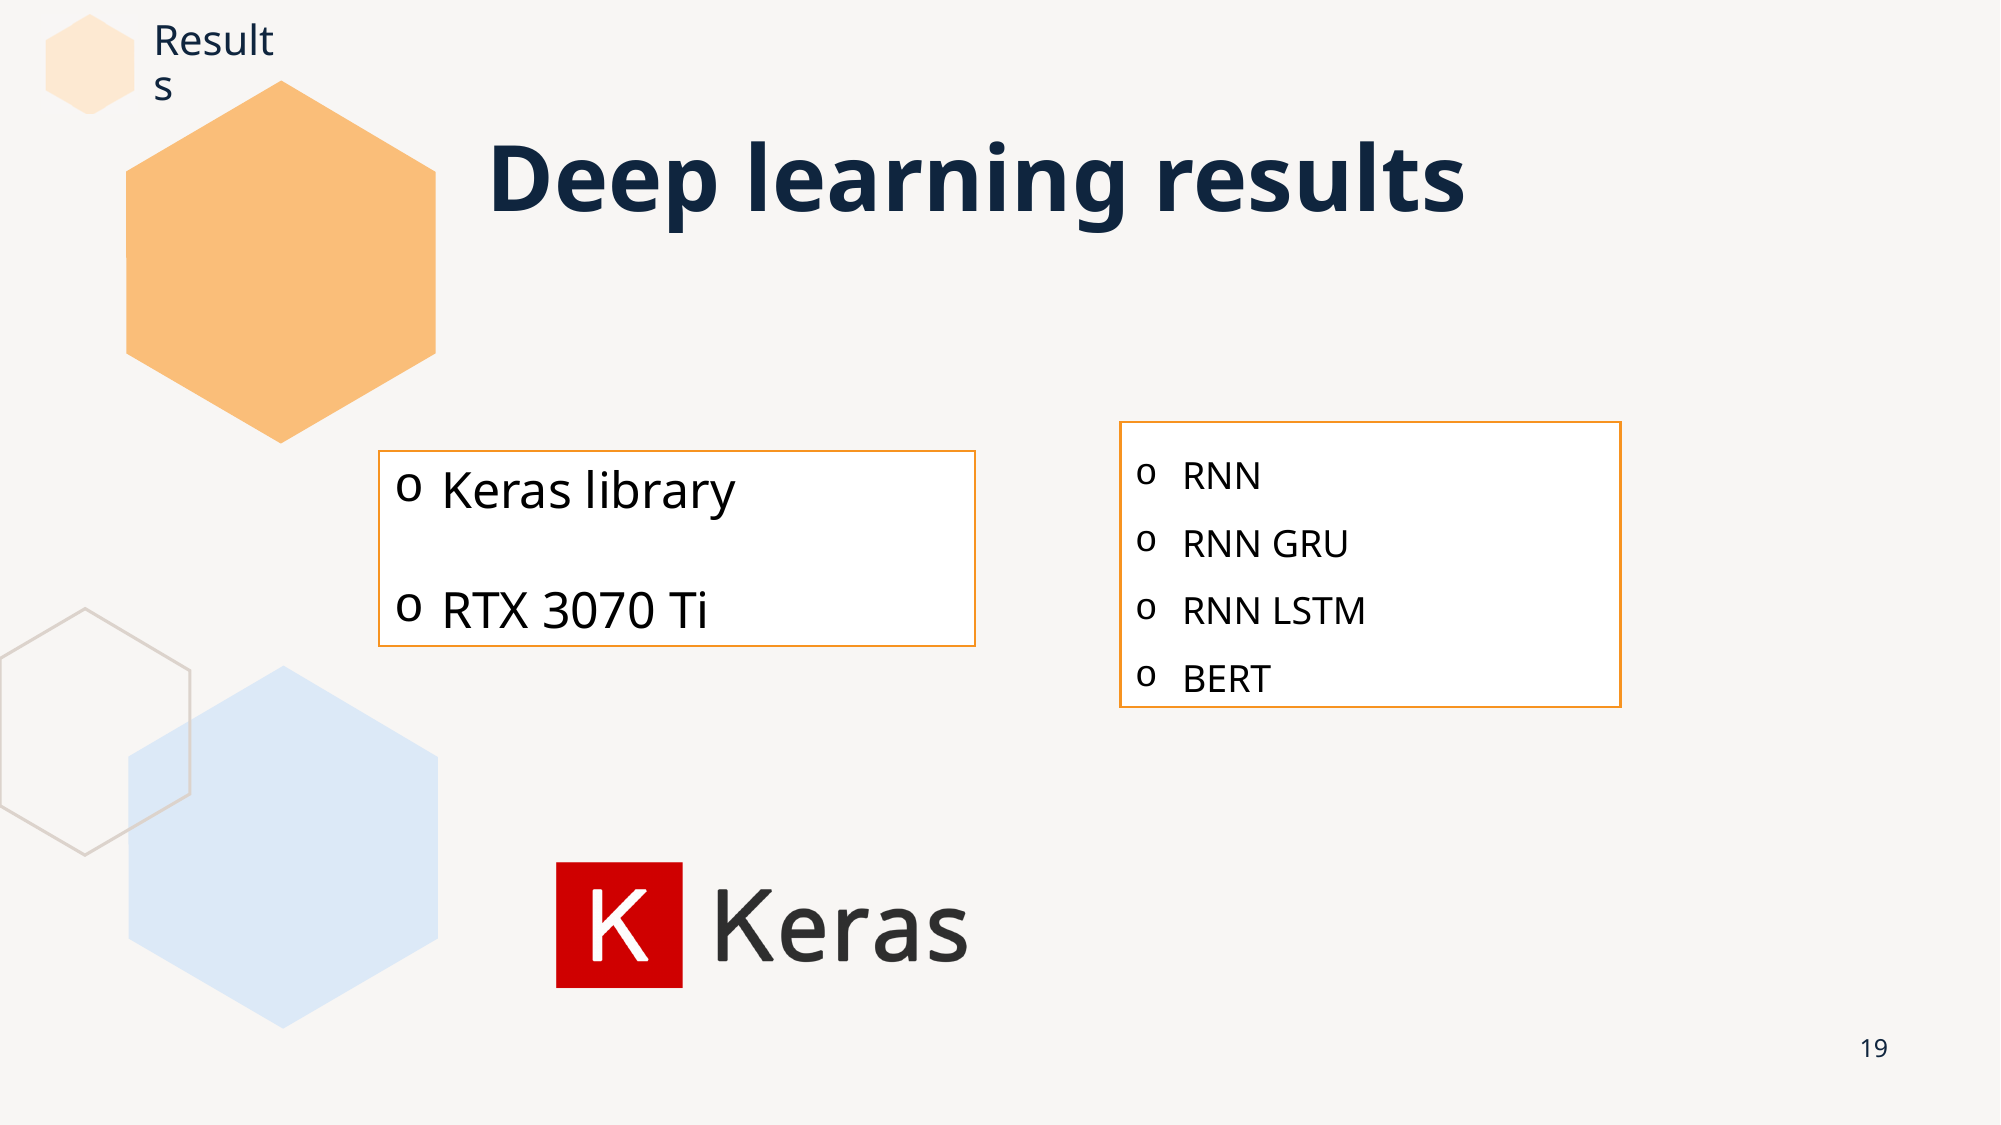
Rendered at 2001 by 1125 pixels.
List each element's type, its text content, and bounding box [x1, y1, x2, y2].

slide_number 19 [1836, 1020, 1912, 1080]
text_box RNN RNN GRU RNN LSTM BERT [1119, 421, 1622, 708]
title Deep learning results [471, 110, 1821, 239]
text_box Keras library RTX 3070 Ti [378, 450, 976, 647]
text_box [40, 14, 299, 114]
picture [554, 860, 997, 990]
